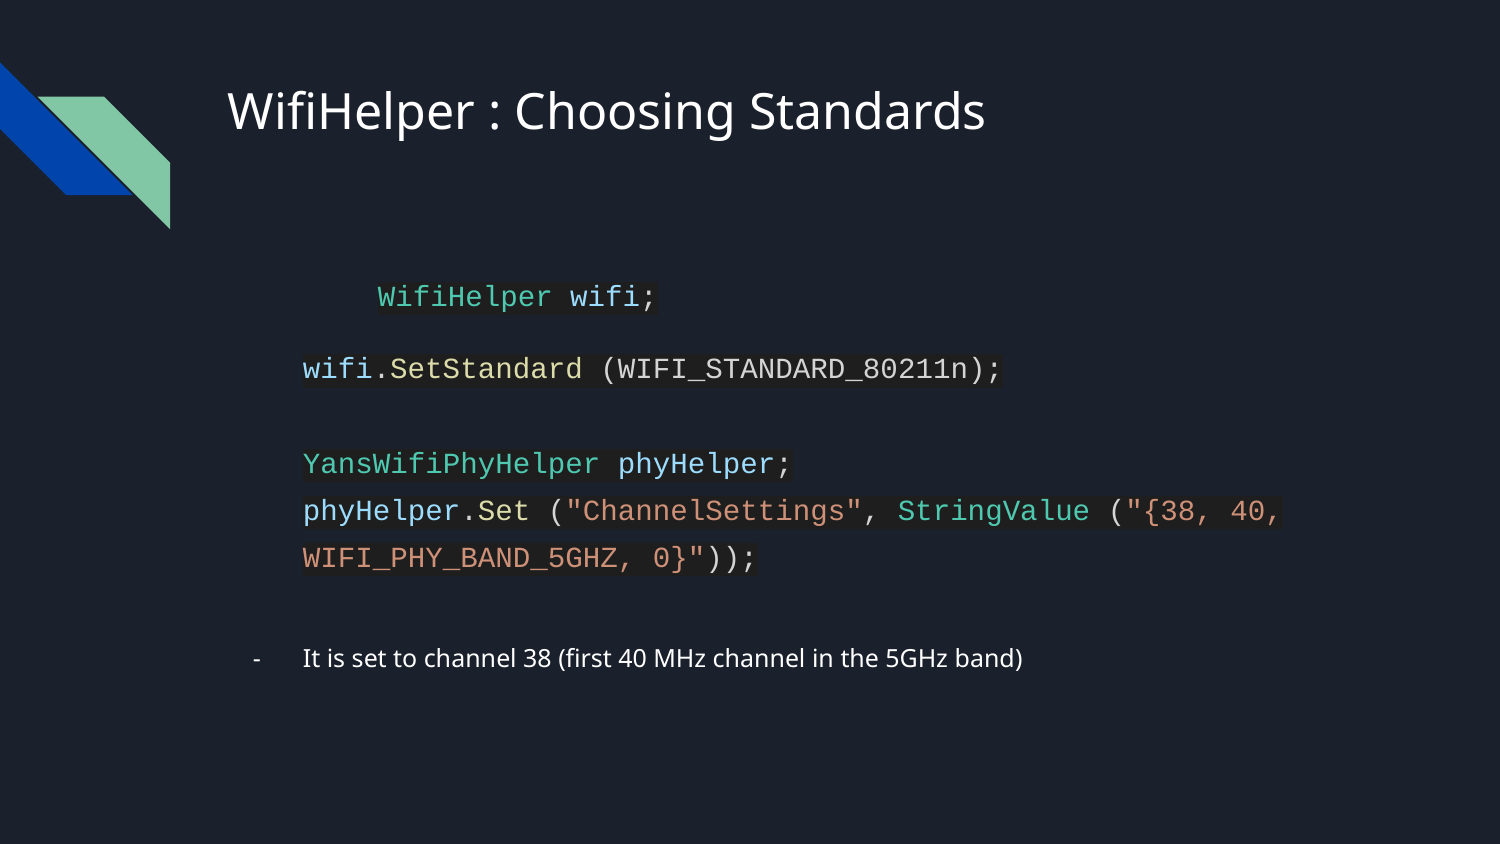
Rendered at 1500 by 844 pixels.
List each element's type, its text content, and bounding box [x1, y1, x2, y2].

list WifiHelper wifi; wifi.SetStandard (WIFI_STANDARD_80211n); YansWifiPhyHelper phyHelper; phyHelper.Set ("ChannelSettings", StringValue ("{38, 40, WIFI_PHY_BAND_5GHZ, 0}")); It is set to channel 38 (first 40 MHz channel in the 5GHz band) [212, 257, 1368, 844]
title WifiHelper : Choosing Standards [212, 64, 1368, 215]
